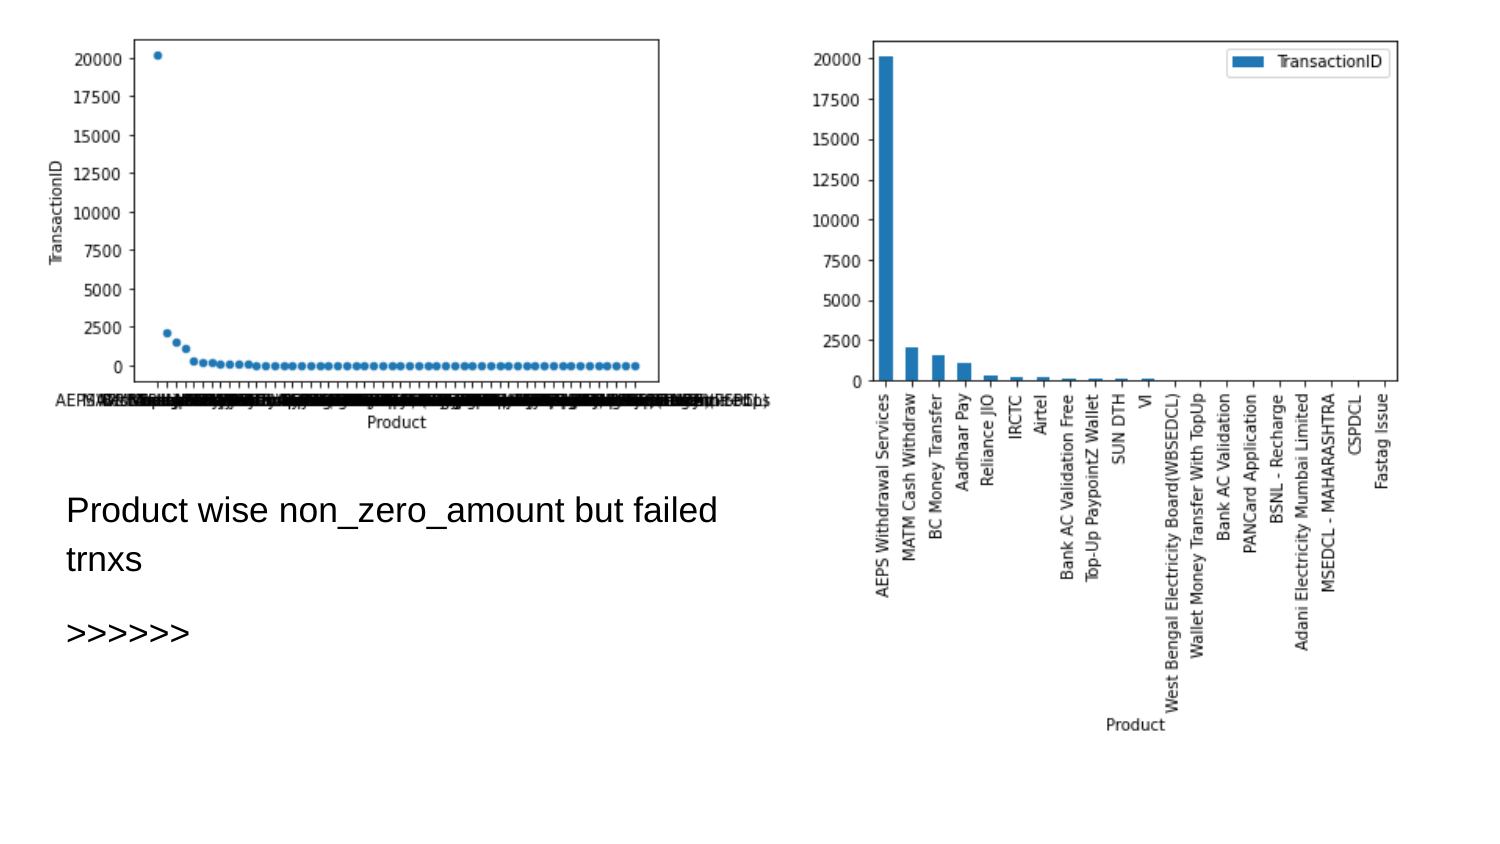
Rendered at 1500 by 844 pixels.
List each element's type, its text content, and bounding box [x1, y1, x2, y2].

picture [801, 30, 1409, 746]
picture [40, 30, 782, 441]
list Product wise non_zero_amount but failed trnxs >>>>>> [51, 465, 769, 750]
